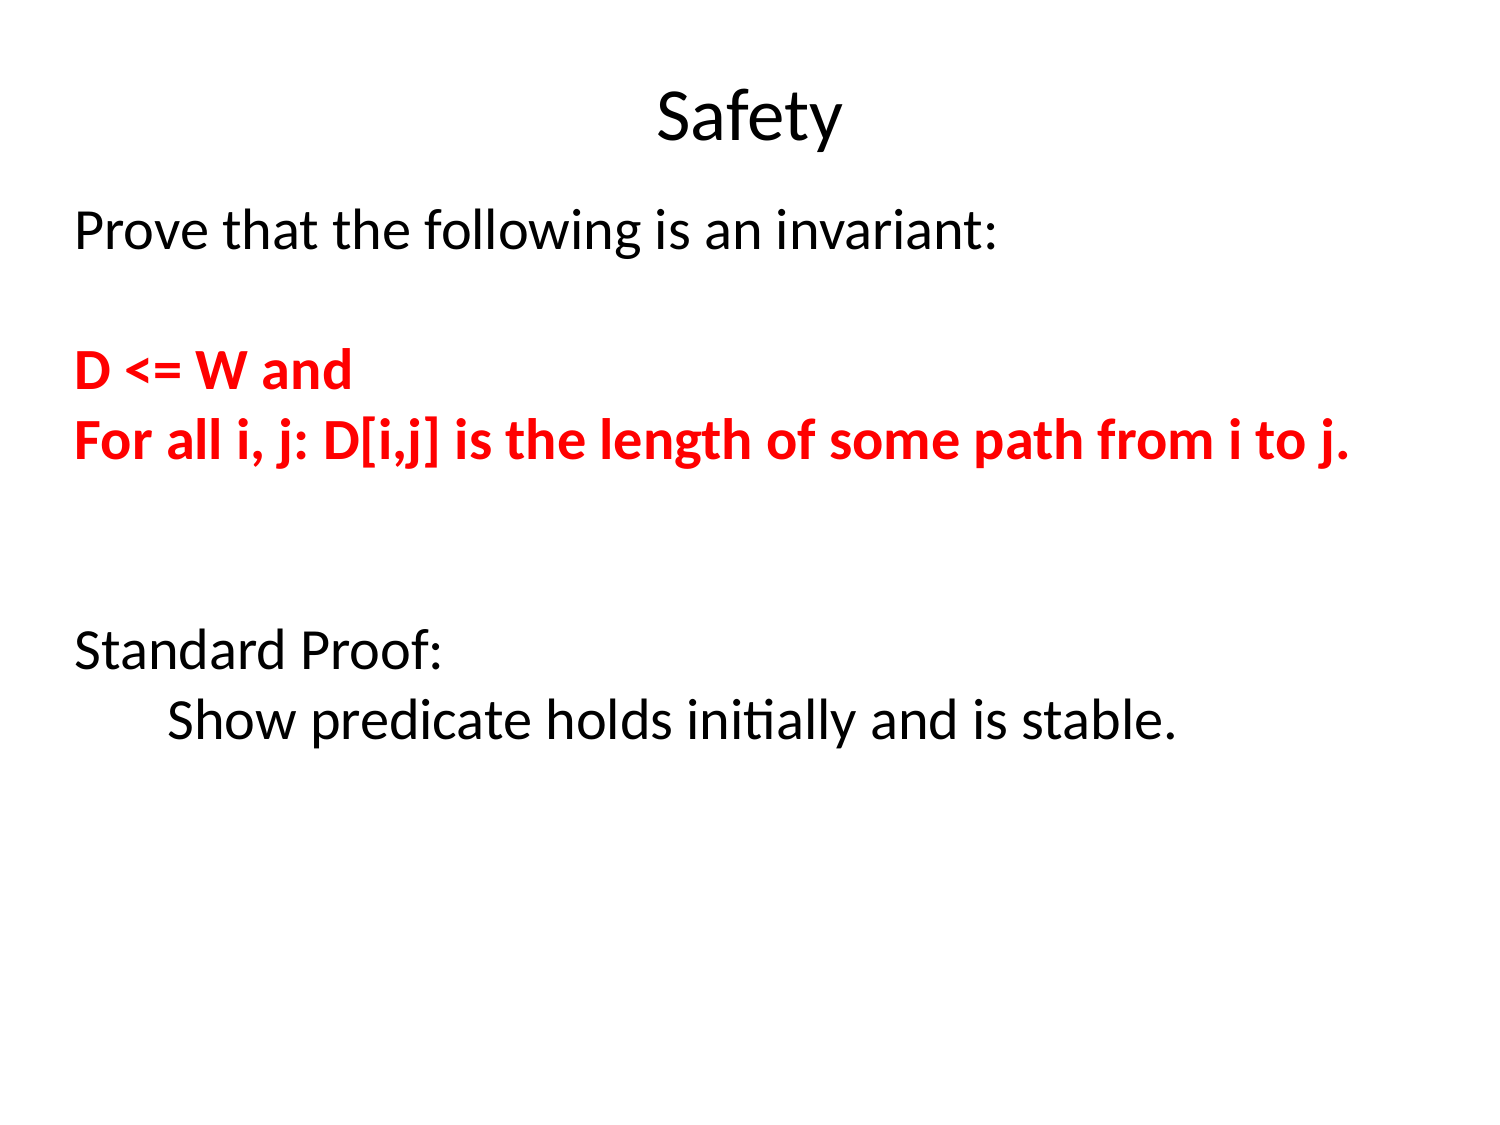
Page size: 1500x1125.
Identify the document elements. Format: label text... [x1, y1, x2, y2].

text_box Safety [641, 58, 859, 163]
text_box Prove that the following is an invariant: D <= W and For all i, j: D[i,j] is the length of some path from i to j. Standard Proof: Show predicate holds initially and is stable. [60, 184, 1457, 759]
